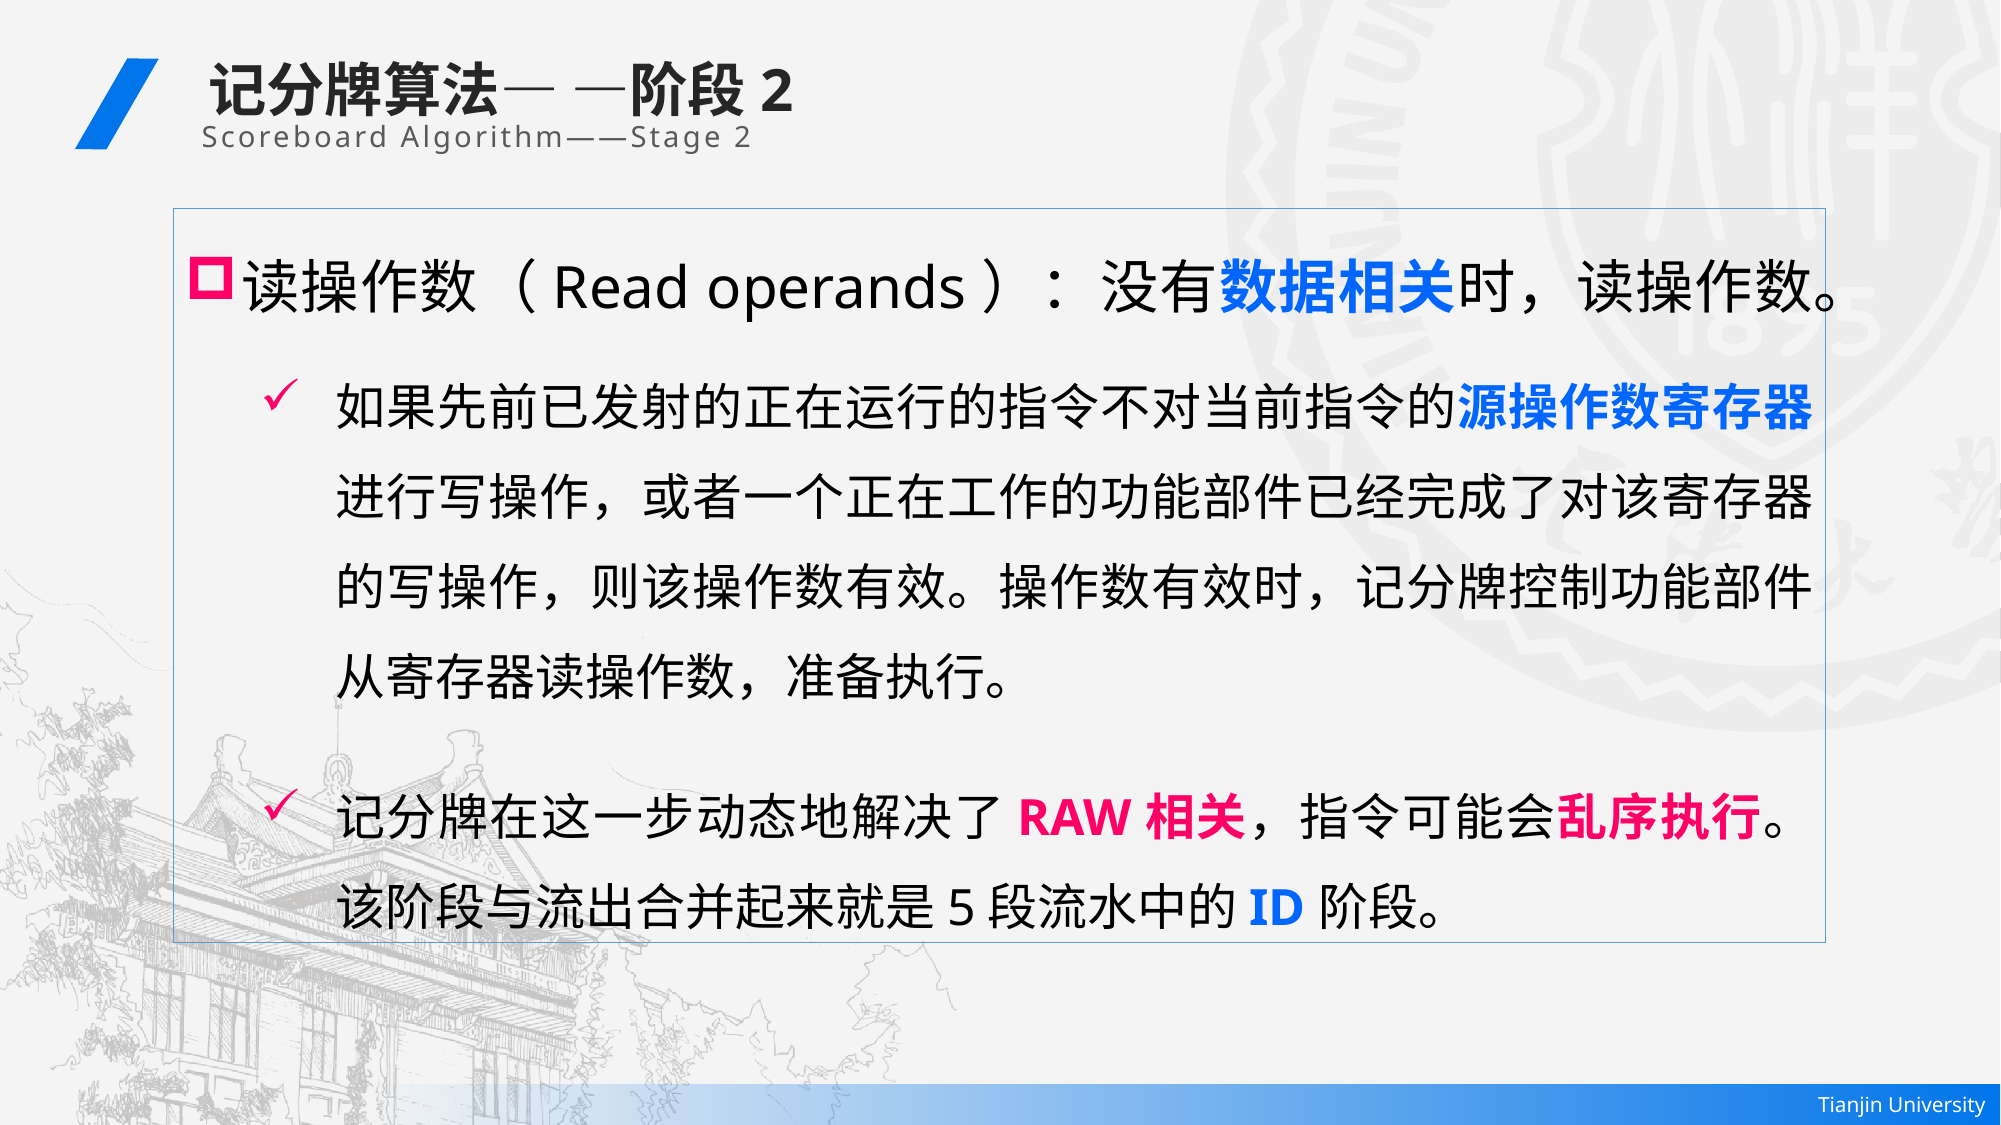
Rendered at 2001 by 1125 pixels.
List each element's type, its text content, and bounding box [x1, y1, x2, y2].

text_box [104, 45, 850, 163]
text_box 读操作数（Read operands）：没有数据相关时，读操作数。 如果先前已发射的正在运行的指令不对当前指令的源操作数寄存器进行写操作，或者一个正在工作的功能部件已经完成了对该寄存器的写操作，则该操作数有效。操作数有效时，记分牌控制功能部件从寄存器读操作数，准备执行。 记分牌在这一步动态地解决了RAW相关，指令可能会乱序执行。该阶段与流出合并起来就是5段流水中的ID阶段。 [173, 208, 1826, 943]
text_box [74, 98, 104, 150]
